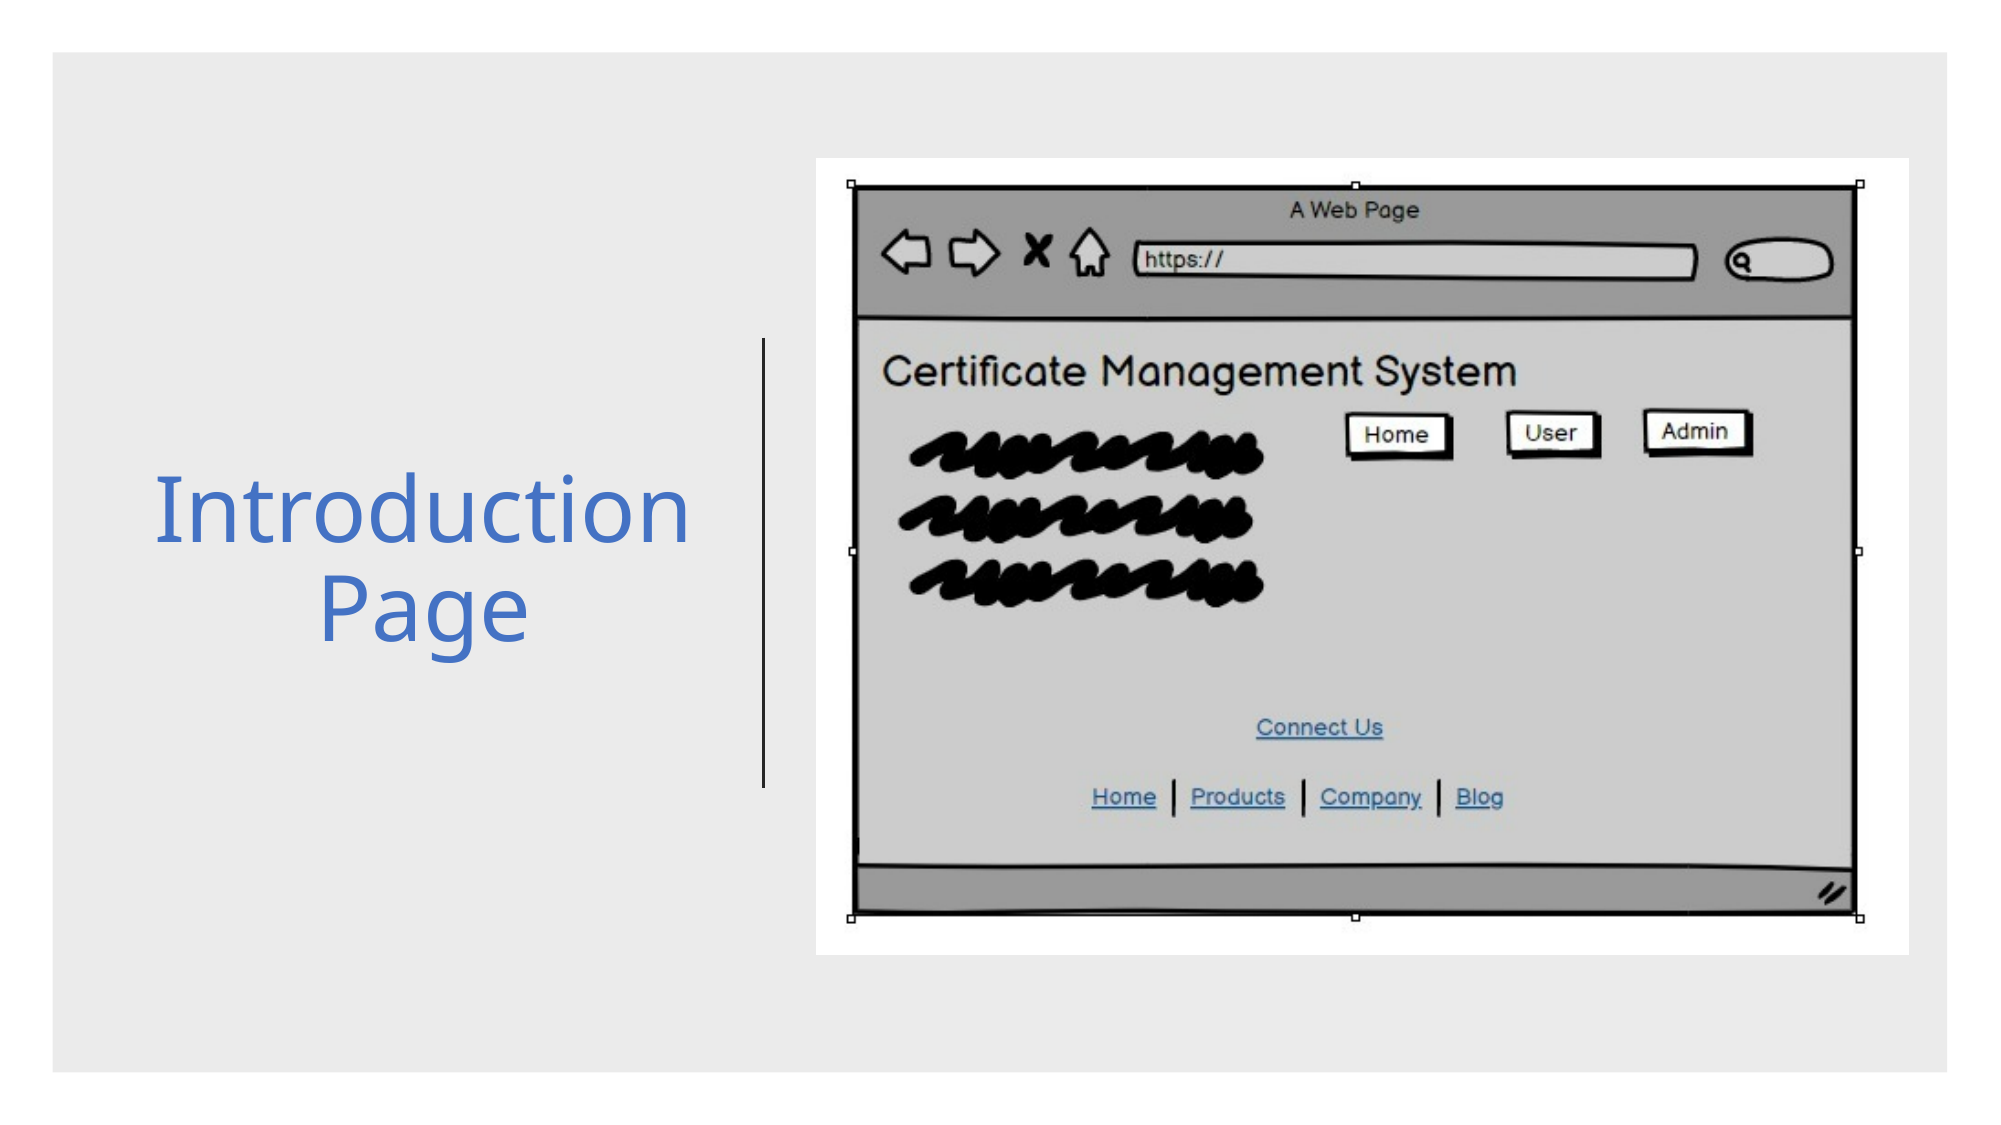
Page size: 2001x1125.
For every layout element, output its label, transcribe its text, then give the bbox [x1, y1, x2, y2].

title Introduction Page [137, 158, 711, 967]
picture [816, 158, 1909, 955]
text_box [52, 51, 1948, 1073]
